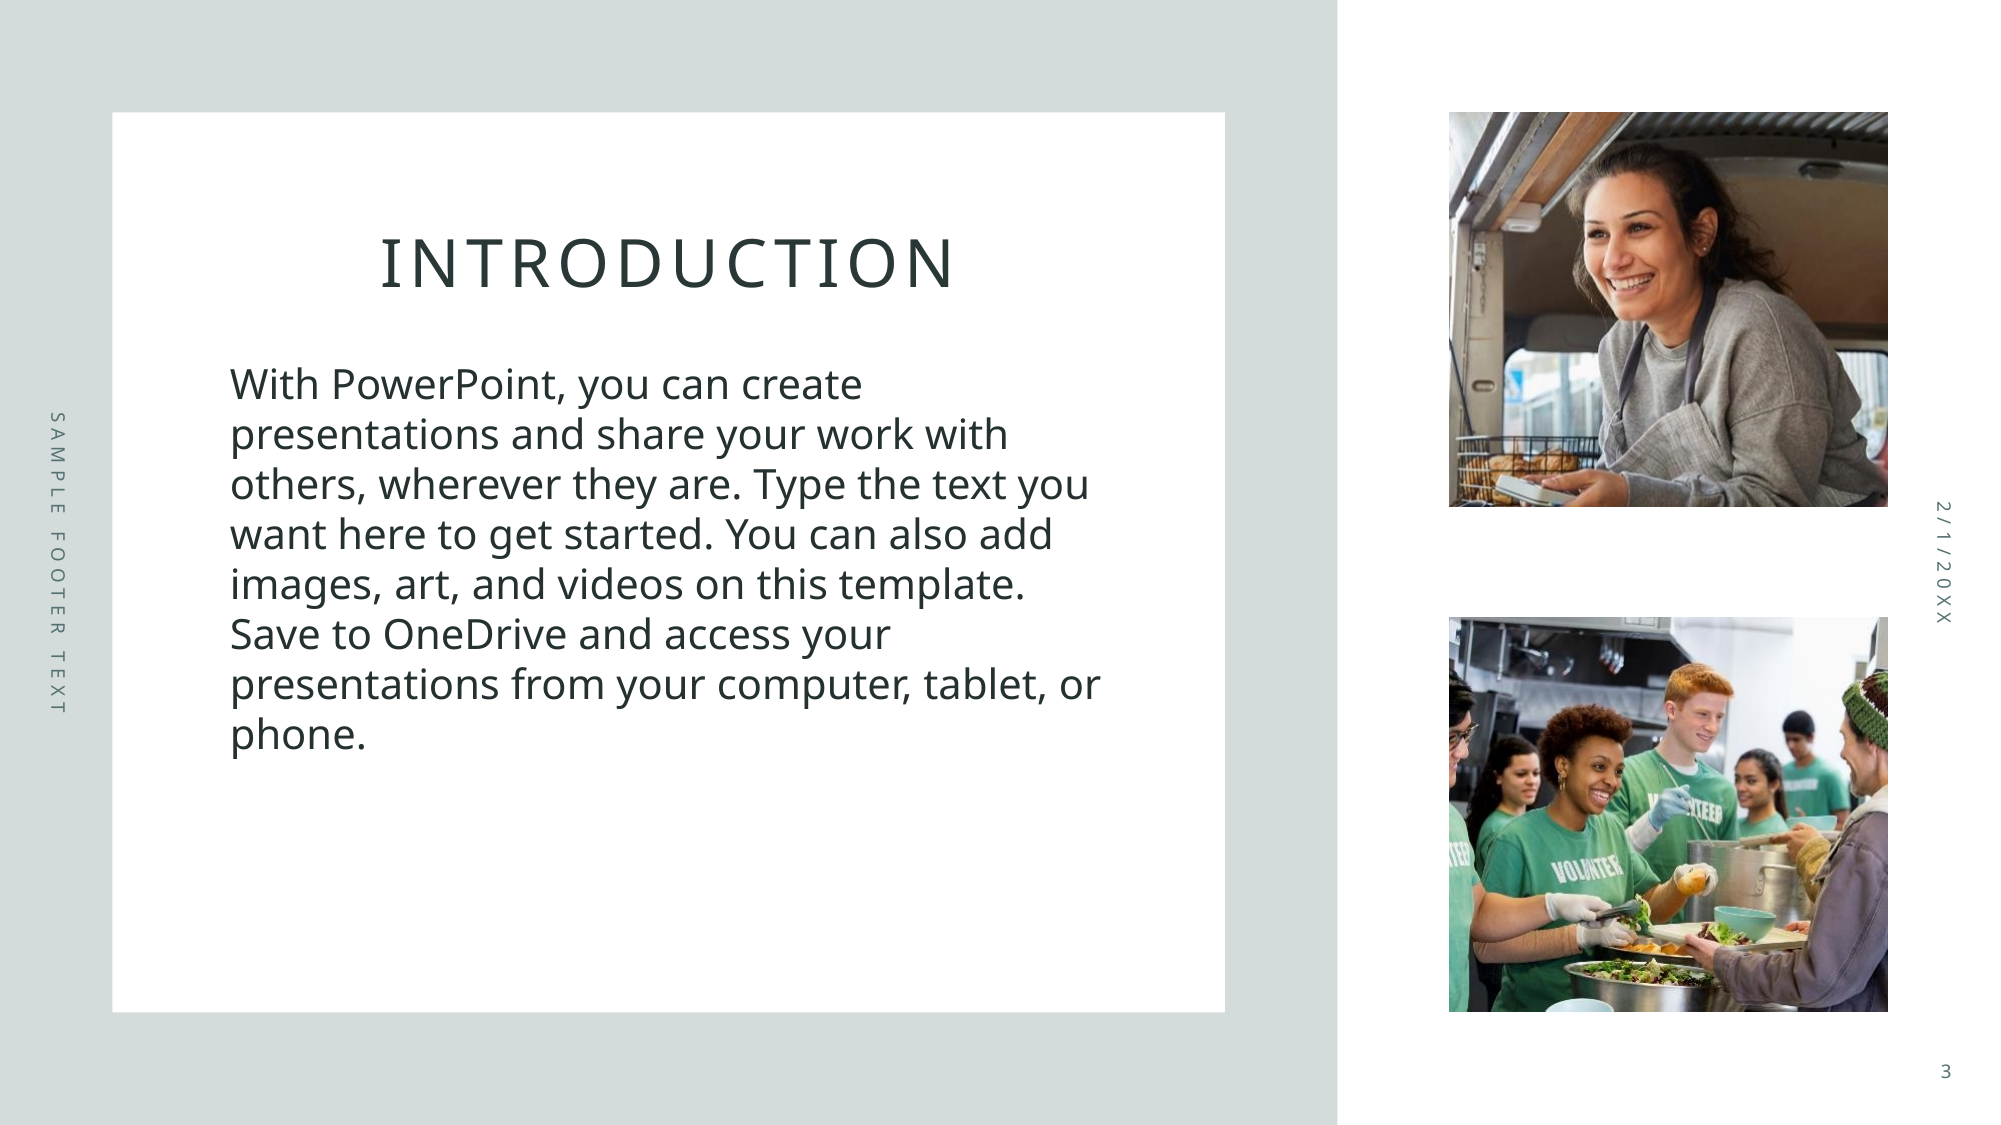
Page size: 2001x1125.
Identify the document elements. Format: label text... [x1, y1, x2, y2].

slide_number 3 [1823, 1042, 1967, 1103]
picture [1449, 617, 1888, 1013]
list With PowerPoint, you can create presentations and share your work with others, wherever they are. Type the text you want here to get started. You can also add images, art, and videos on this template. Save to OneDrive and access your presentations from your computer, tablet, or phone. [214, 350, 1134, 948]
title INTRODUCTION [208, 158, 1129, 309]
picture [1449, 112, 1888, 507]
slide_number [1911, 224, 1979, 900]
footer Sample Footer Text [23, 224, 91, 900]
